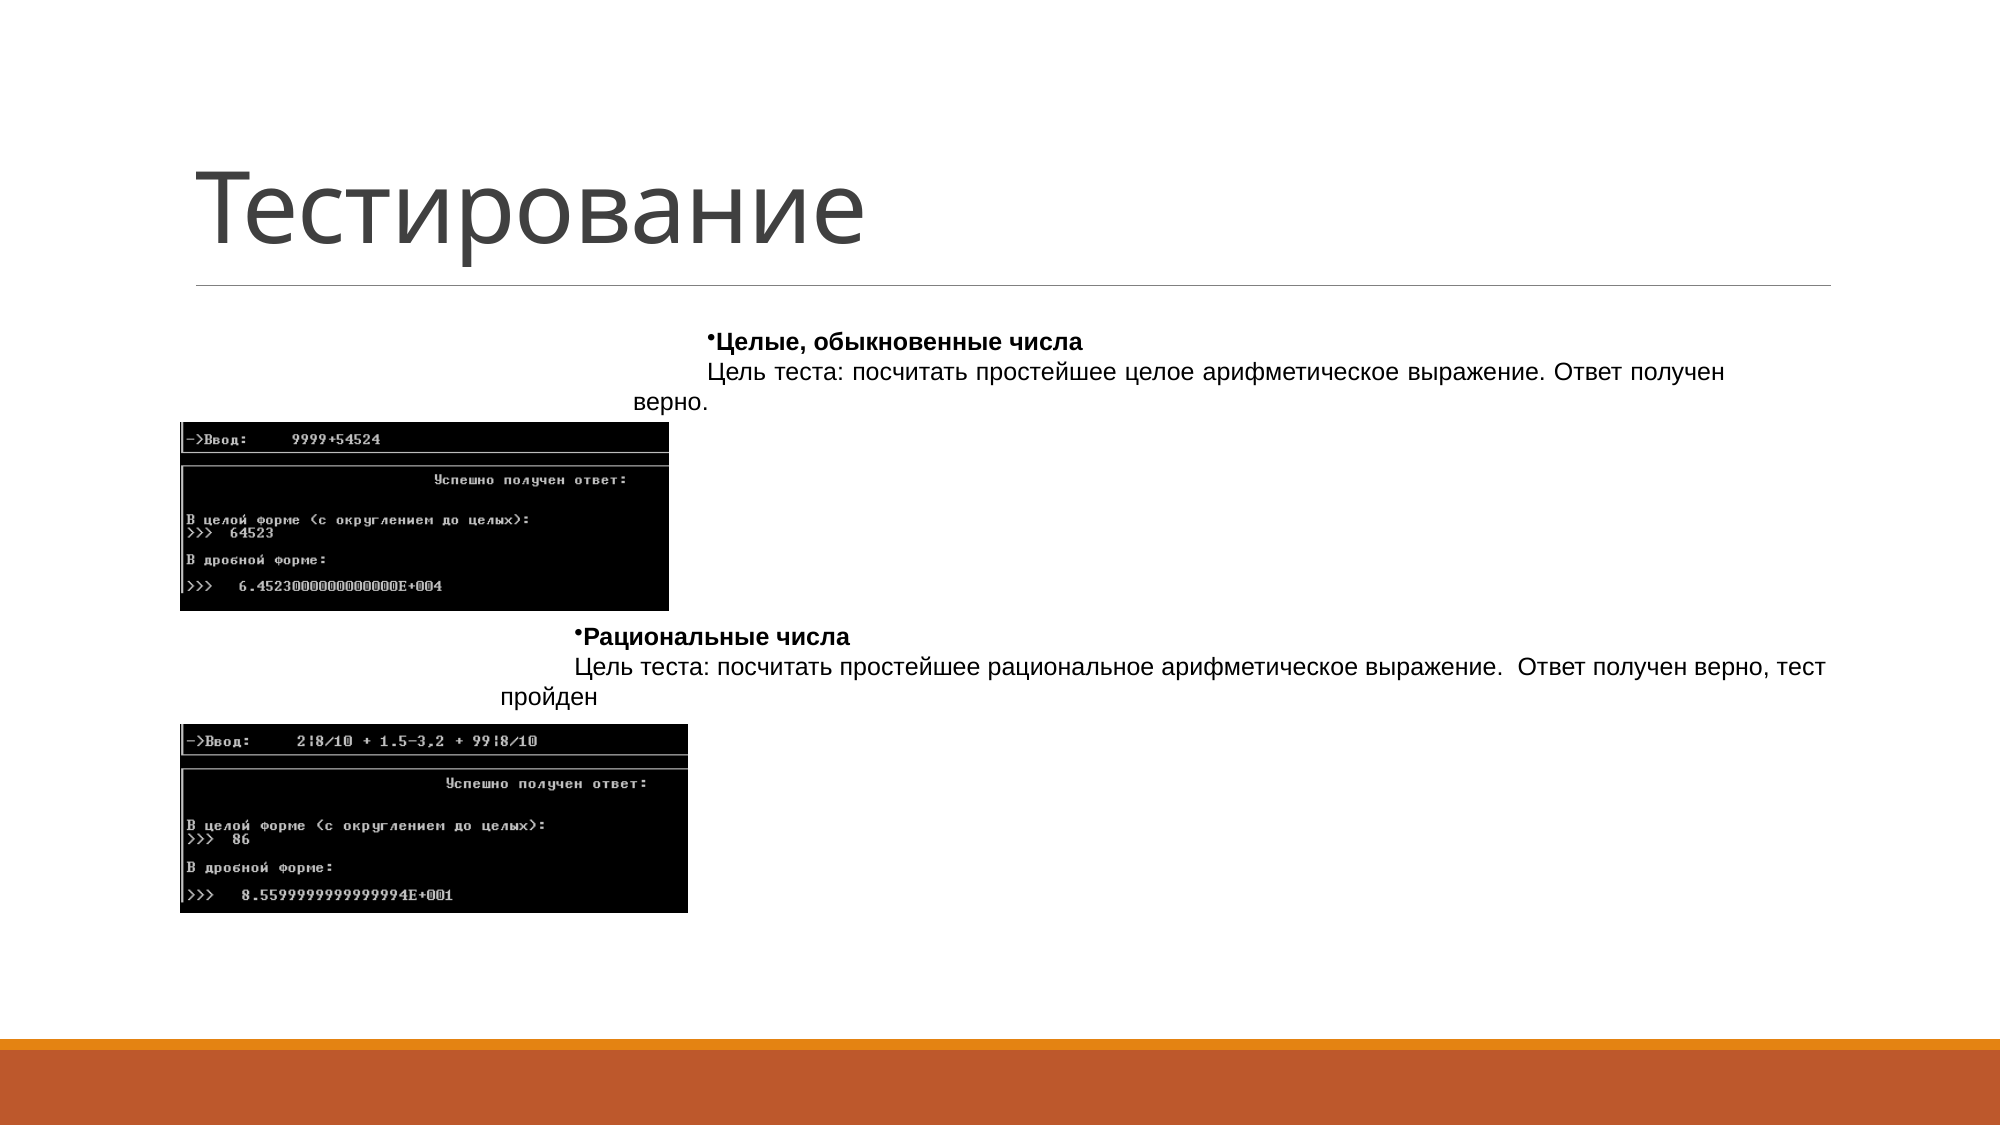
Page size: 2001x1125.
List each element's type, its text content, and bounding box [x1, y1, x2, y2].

title Тестирование [180, 47, 1830, 272]
picture [179, 724, 689, 913]
text_box Целые, обыкновенные числа Цель теста: посчитать простейшее целое арифметическое выражение. Ответ получен верно. [618, 333, 1742, 438]
text_box Рациональные числа Цель теста: посчитать простейшее рациональное арифметическое выражение. Ответ получен верно, тест пройден [485, 627, 1875, 748]
picture [179, 422, 670, 611]
